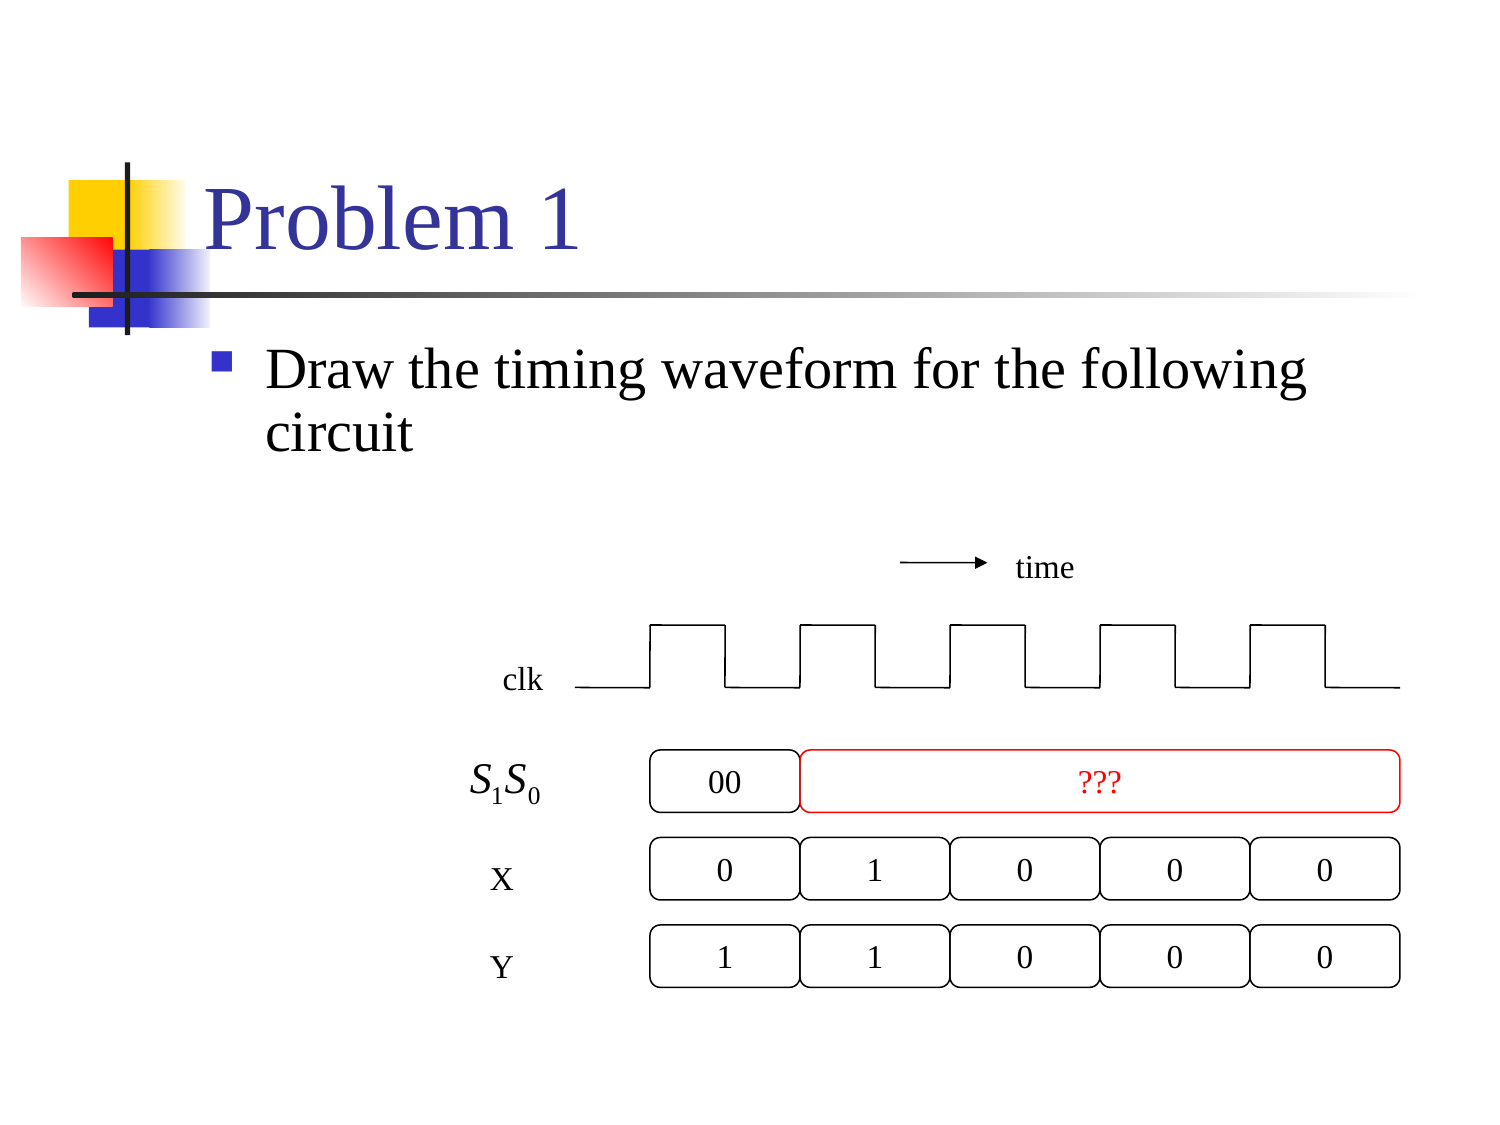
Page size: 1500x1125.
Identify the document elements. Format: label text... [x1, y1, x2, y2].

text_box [462, 537, 1401, 994]
title Problem 1 [188, 34, 1468, 276]
list Draw the timing waveform for the following circuit [193, 330, 1470, 488]
